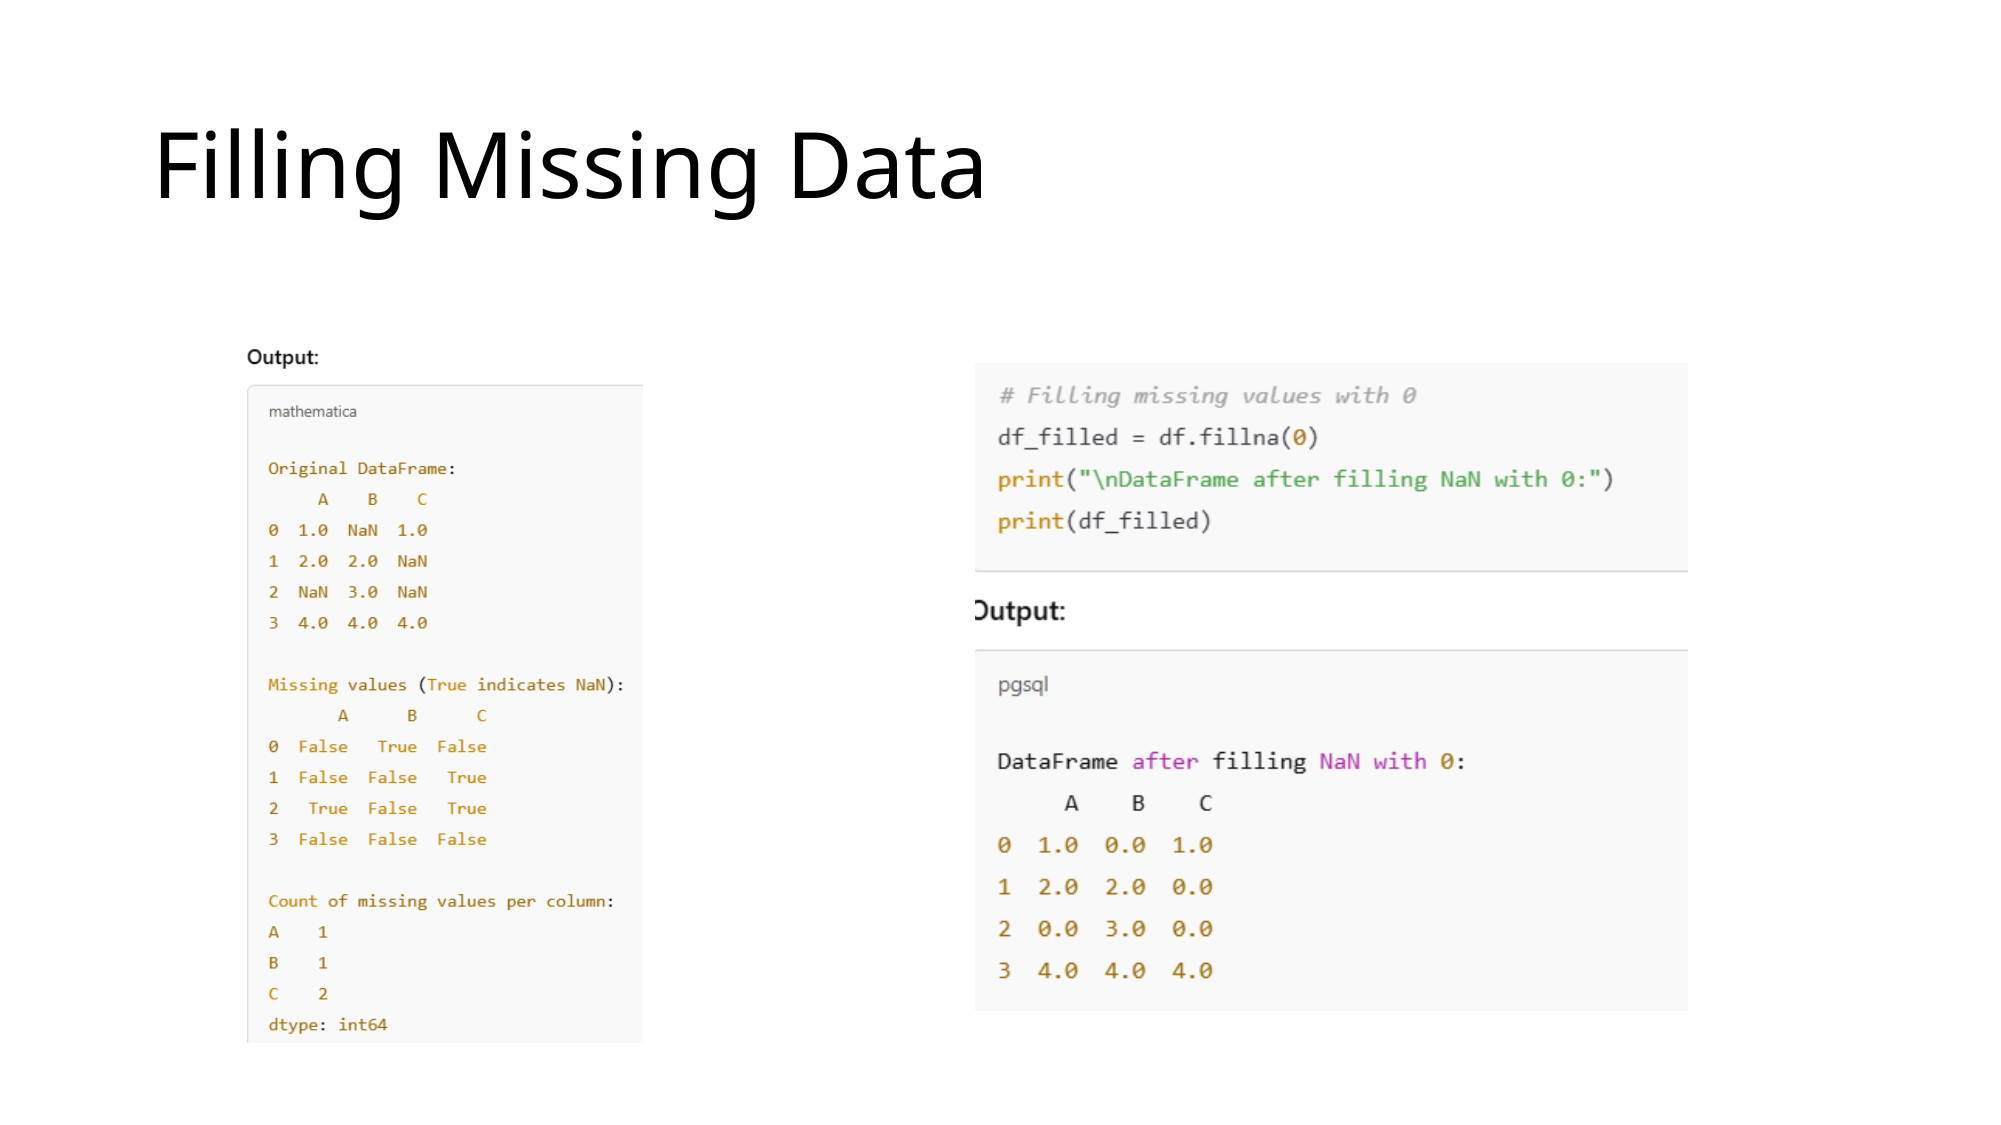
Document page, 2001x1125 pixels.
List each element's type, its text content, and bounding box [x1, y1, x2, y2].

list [974, 363, 1688, 1011]
picture [222, 331, 643, 1043]
title Filling Missing Data [137, 59, 1863, 278]
